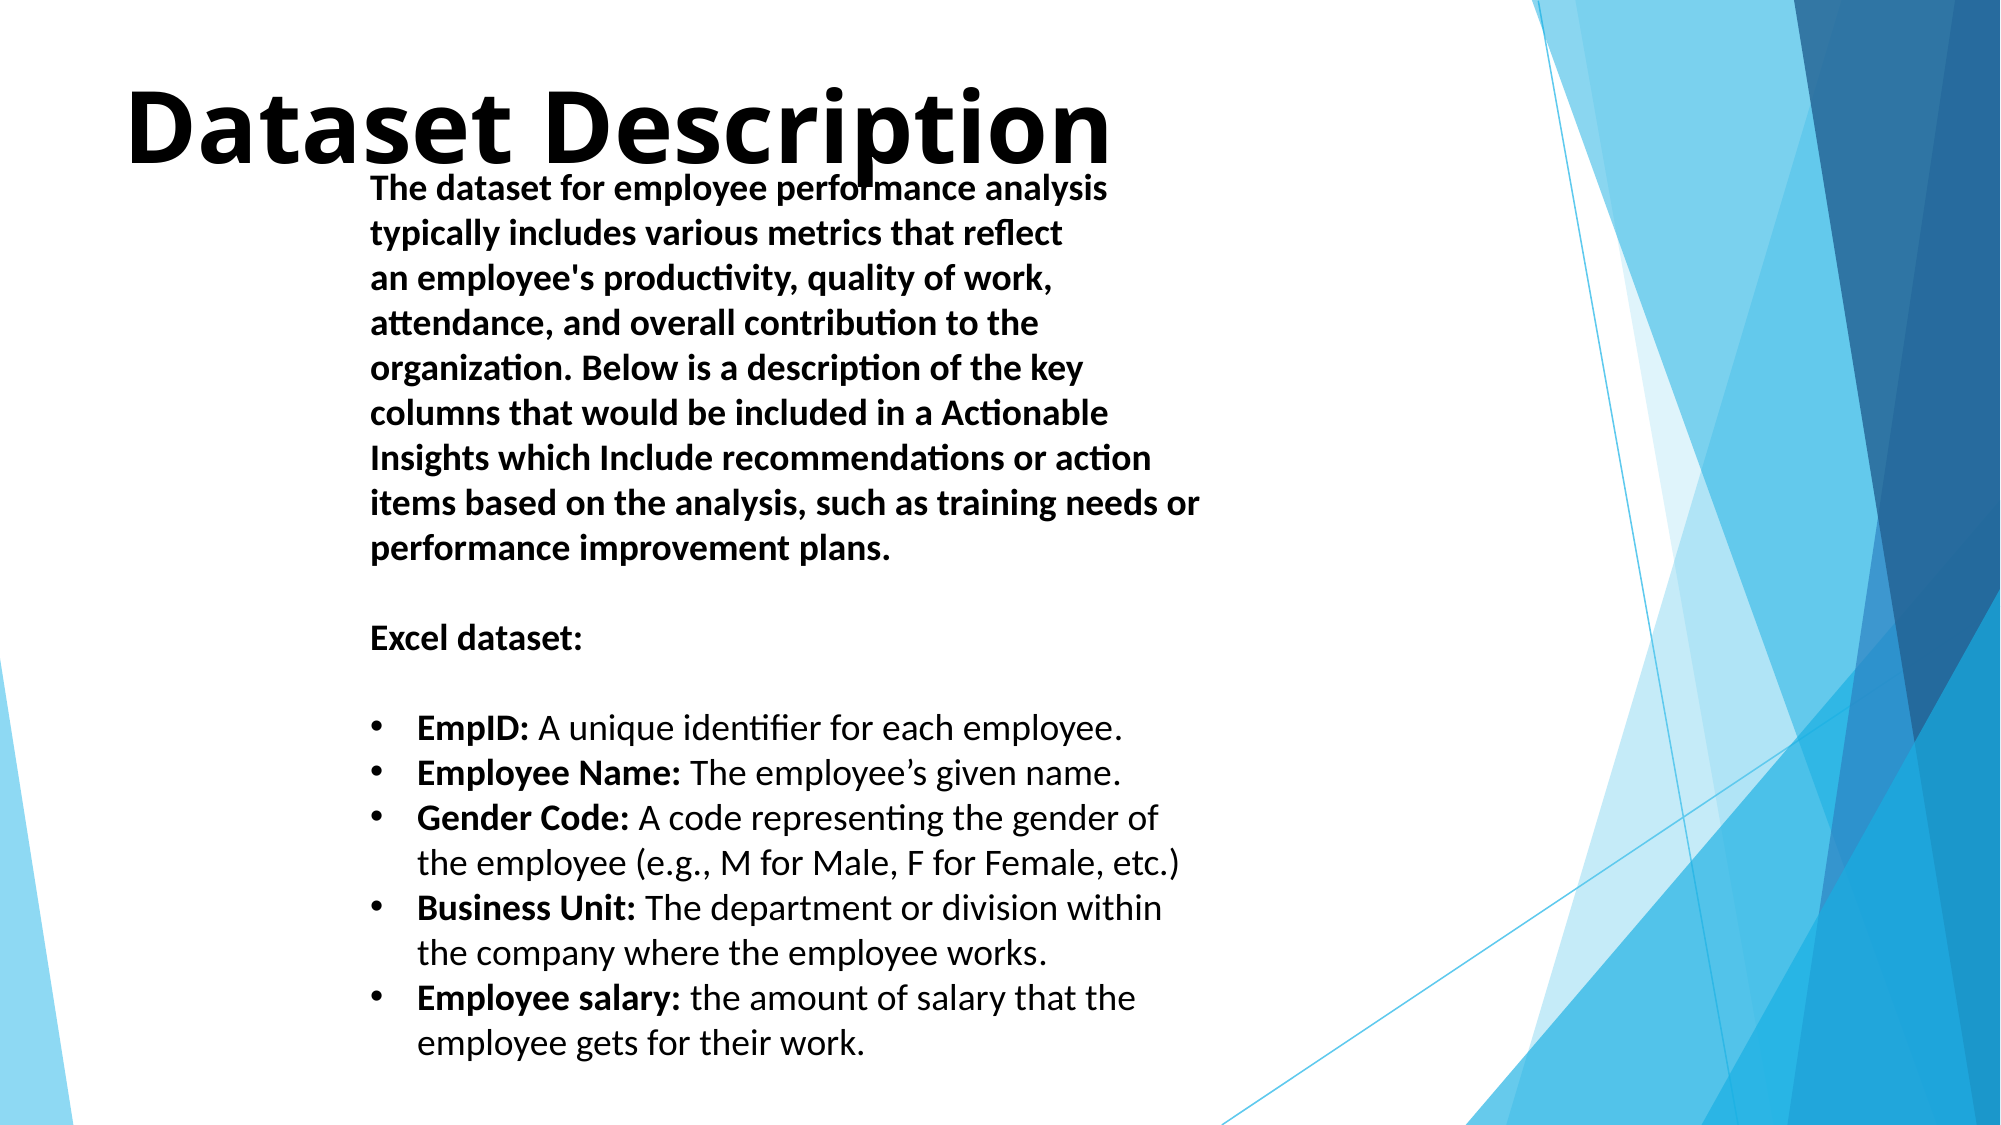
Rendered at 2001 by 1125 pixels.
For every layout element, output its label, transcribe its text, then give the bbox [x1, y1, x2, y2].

title Dataset Description [123, 63, 1877, 188]
text_box The dataset for employee performance analysis typically includes various metrics that reflect an employee's productivity, quality of work, attendance, and overall contribution to the organization. Below is a description of the key columns that would be included in a Actionable Insights which Include recommendations or action items based on the analysis, such as training needs or performance improvement plans. Excel dataset: EmpID: A unique identifier for each employee. Employee Name: The employee’s given name. Gender Code: A code representing the gender of the employee (e.g., M for Male, F for Female, etc.) Business Unit: The department or division within the company where the employee works. Employee salary: the amount of salary that the employee gets for their work. [355, 155, 1223, 1116]
